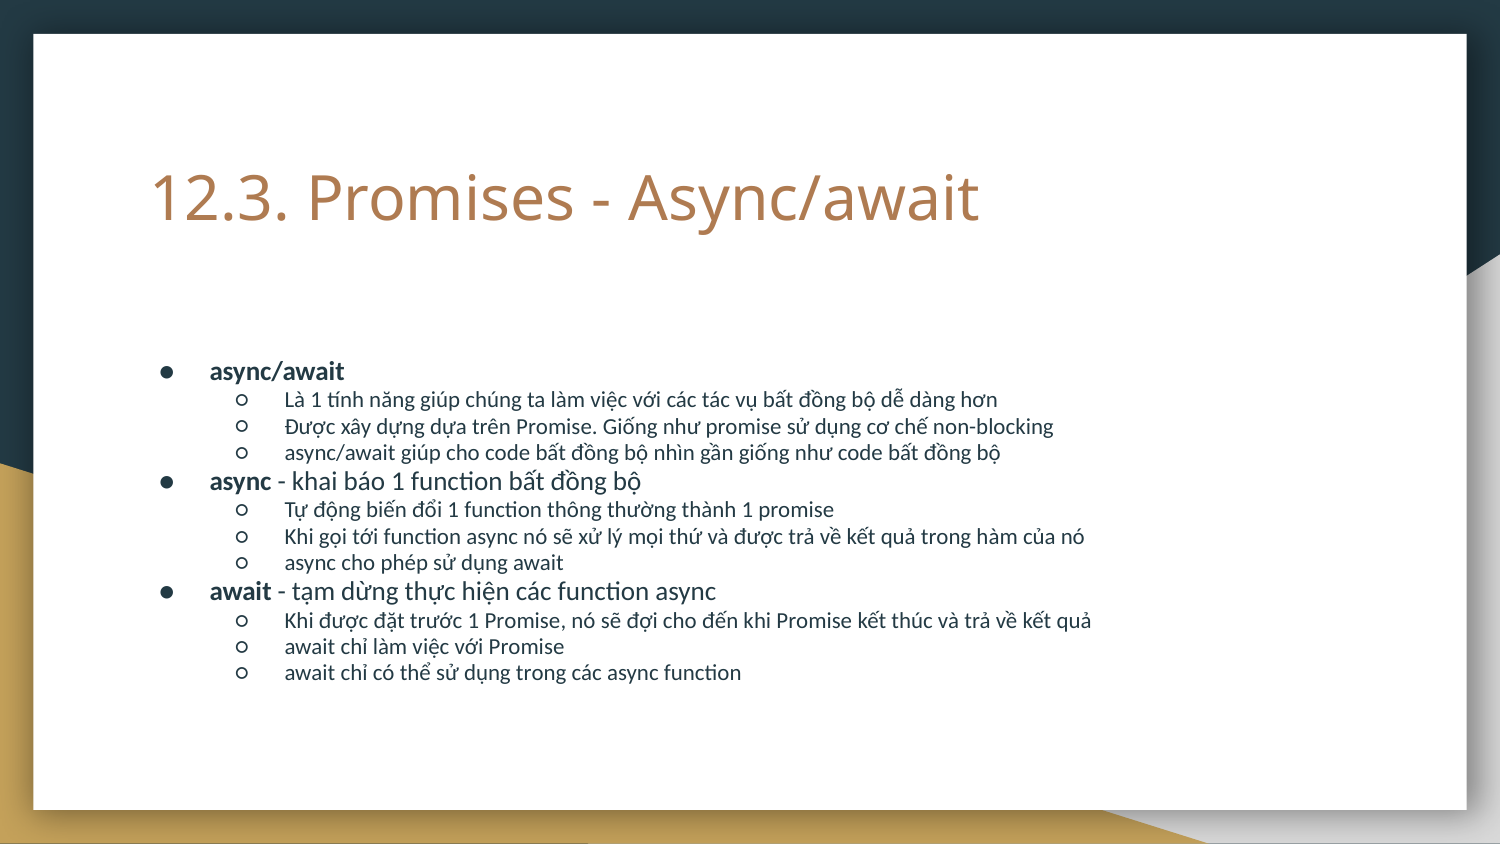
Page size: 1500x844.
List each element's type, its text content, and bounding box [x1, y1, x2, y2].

title 12.3. Promises - Async/await [134, 138, 1366, 296]
list async/await Là 1 tính năng giúp chúng ta làm việc với các tác vụ bất đồng bộ dễ dàng hơn Được xây dựng dựa trên Promise. Giống như promise sử dụng cơ chế non-blocking async/await giúp cho code bất đồng bộ nhìn gần giống như code bất đồng bộ async - khai báo 1 function bất đồng bộ Tự động biến đổi 1 function thông thường thành 1 promise Khi gọi tới function async nó sẽ xử lý mọi thứ và được trả về kết quả trong hàm của nó async cho phép sử dụng await await - tạm dừng thực hiện các function async Khi được đặt trước 1 Promise, nó sẽ đợi cho đến khi Promise kết thúc và trả về kết quả await chỉ làm việc với Promise await chỉ có thể sử dụng trong các async function [119, 341, 1381, 803]
